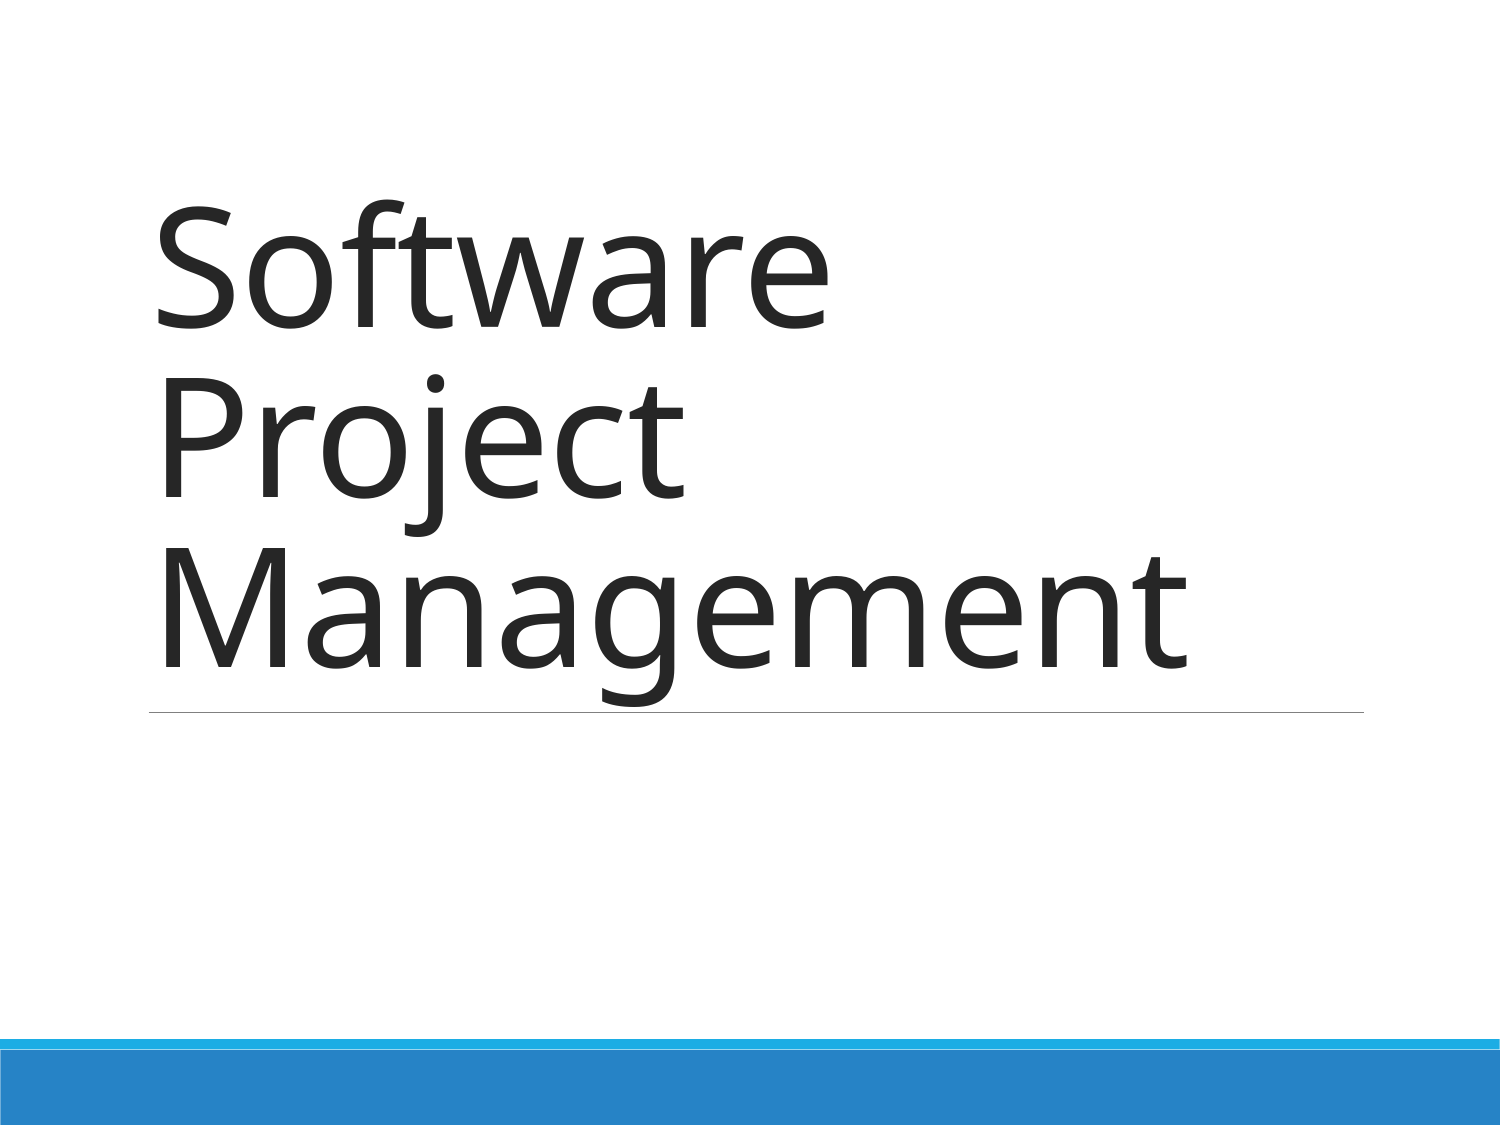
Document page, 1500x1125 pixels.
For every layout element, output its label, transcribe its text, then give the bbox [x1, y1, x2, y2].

title Software Project Management [135, 124, 1373, 710]
